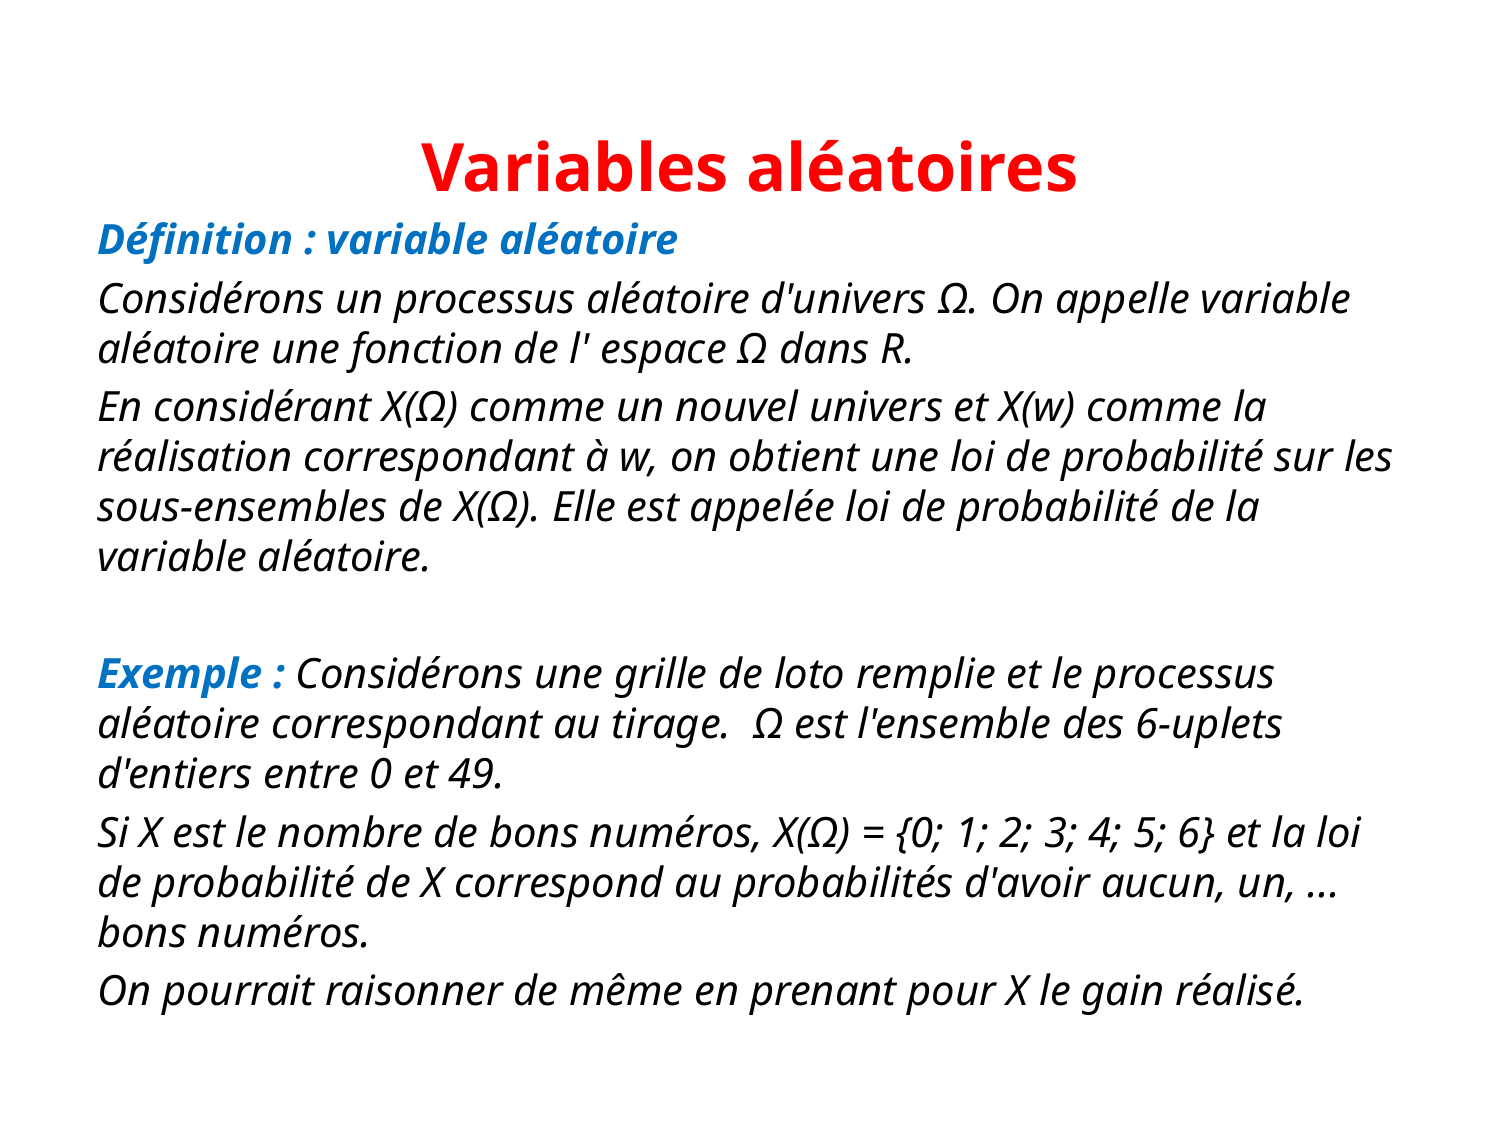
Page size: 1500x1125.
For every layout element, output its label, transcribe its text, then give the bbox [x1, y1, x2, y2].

subtitle Variables aléatoires Définition : variable aléatoire Considérons un processus aléatoire d'univers Ω. On appelle variable aléatoire une fonction de l' espace Ω dans R. En considérant X(Ω) comme un nouvel univers et X(w) comme la réalisation correspondant à w, on obtient une loi de probabilité sur les sous-ensembles de X(Ω). Elle est appelée loi de probabilité de la variable aléatoire. Exemple : Considérons une grille de loto remplie et le processus aléatoire correspondant au tirage. Ω est l'ensemble des 6-uplets d'entiers entre 0 et 49. Si X est le nombre de bons numéros, X(Ω) = {0; 1; 2; 3; 4; 5; 6} et la loi de probabilité de X correspond au probabilités d'avoir aucun, un, ... bons numéros. On pourrait raisonner de même en prenant pour X le gain réalisé. [82, 117, 1418, 1067]
